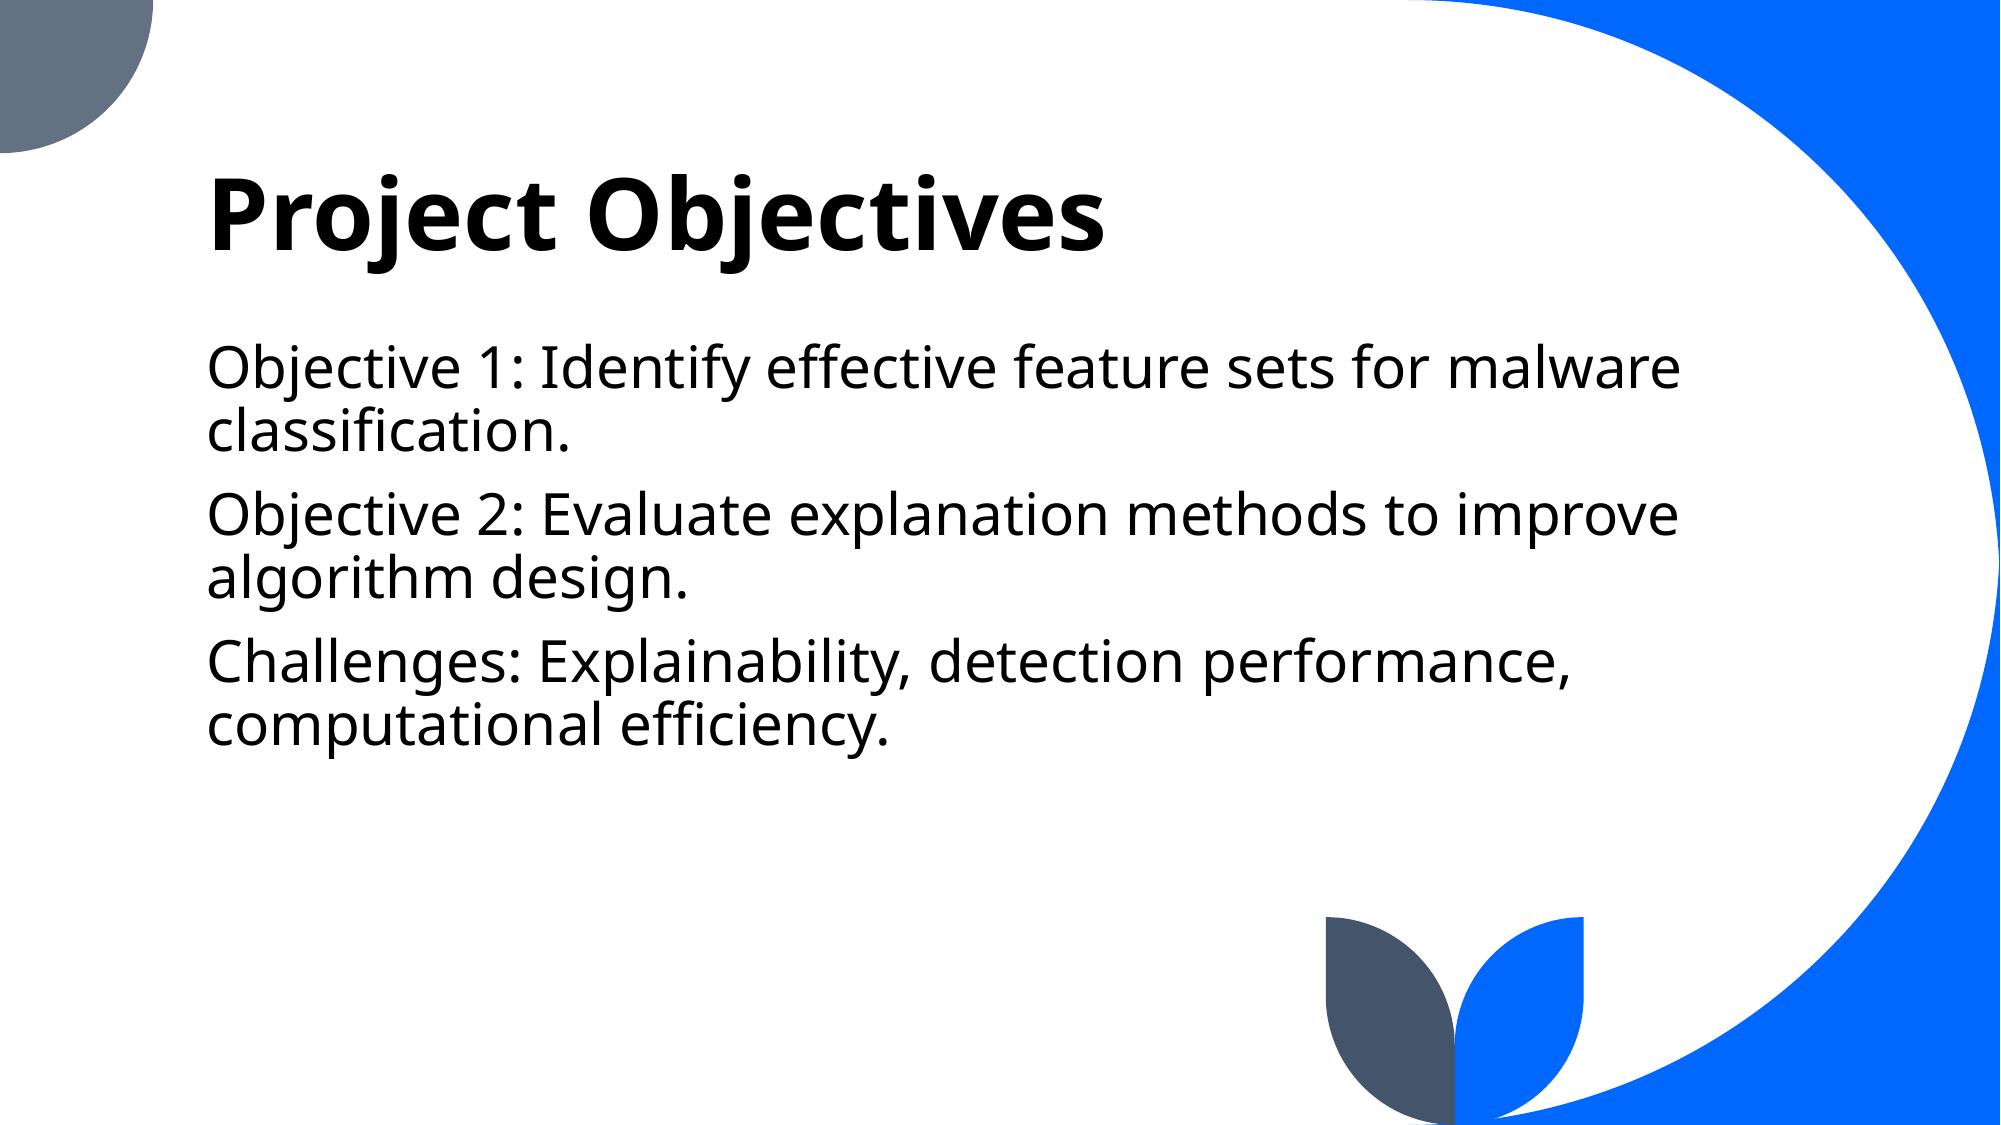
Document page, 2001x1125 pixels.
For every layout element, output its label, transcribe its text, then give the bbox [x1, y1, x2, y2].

list Objective 1: Identify effective feature sets for malware classification. Objective 2: Evaluate explanation methods to improve algorithm design. Challenges: Explainability, detection performance, computational efficiency. [191, 330, 1796, 884]
title Project Objectives [191, 62, 1796, 280]
